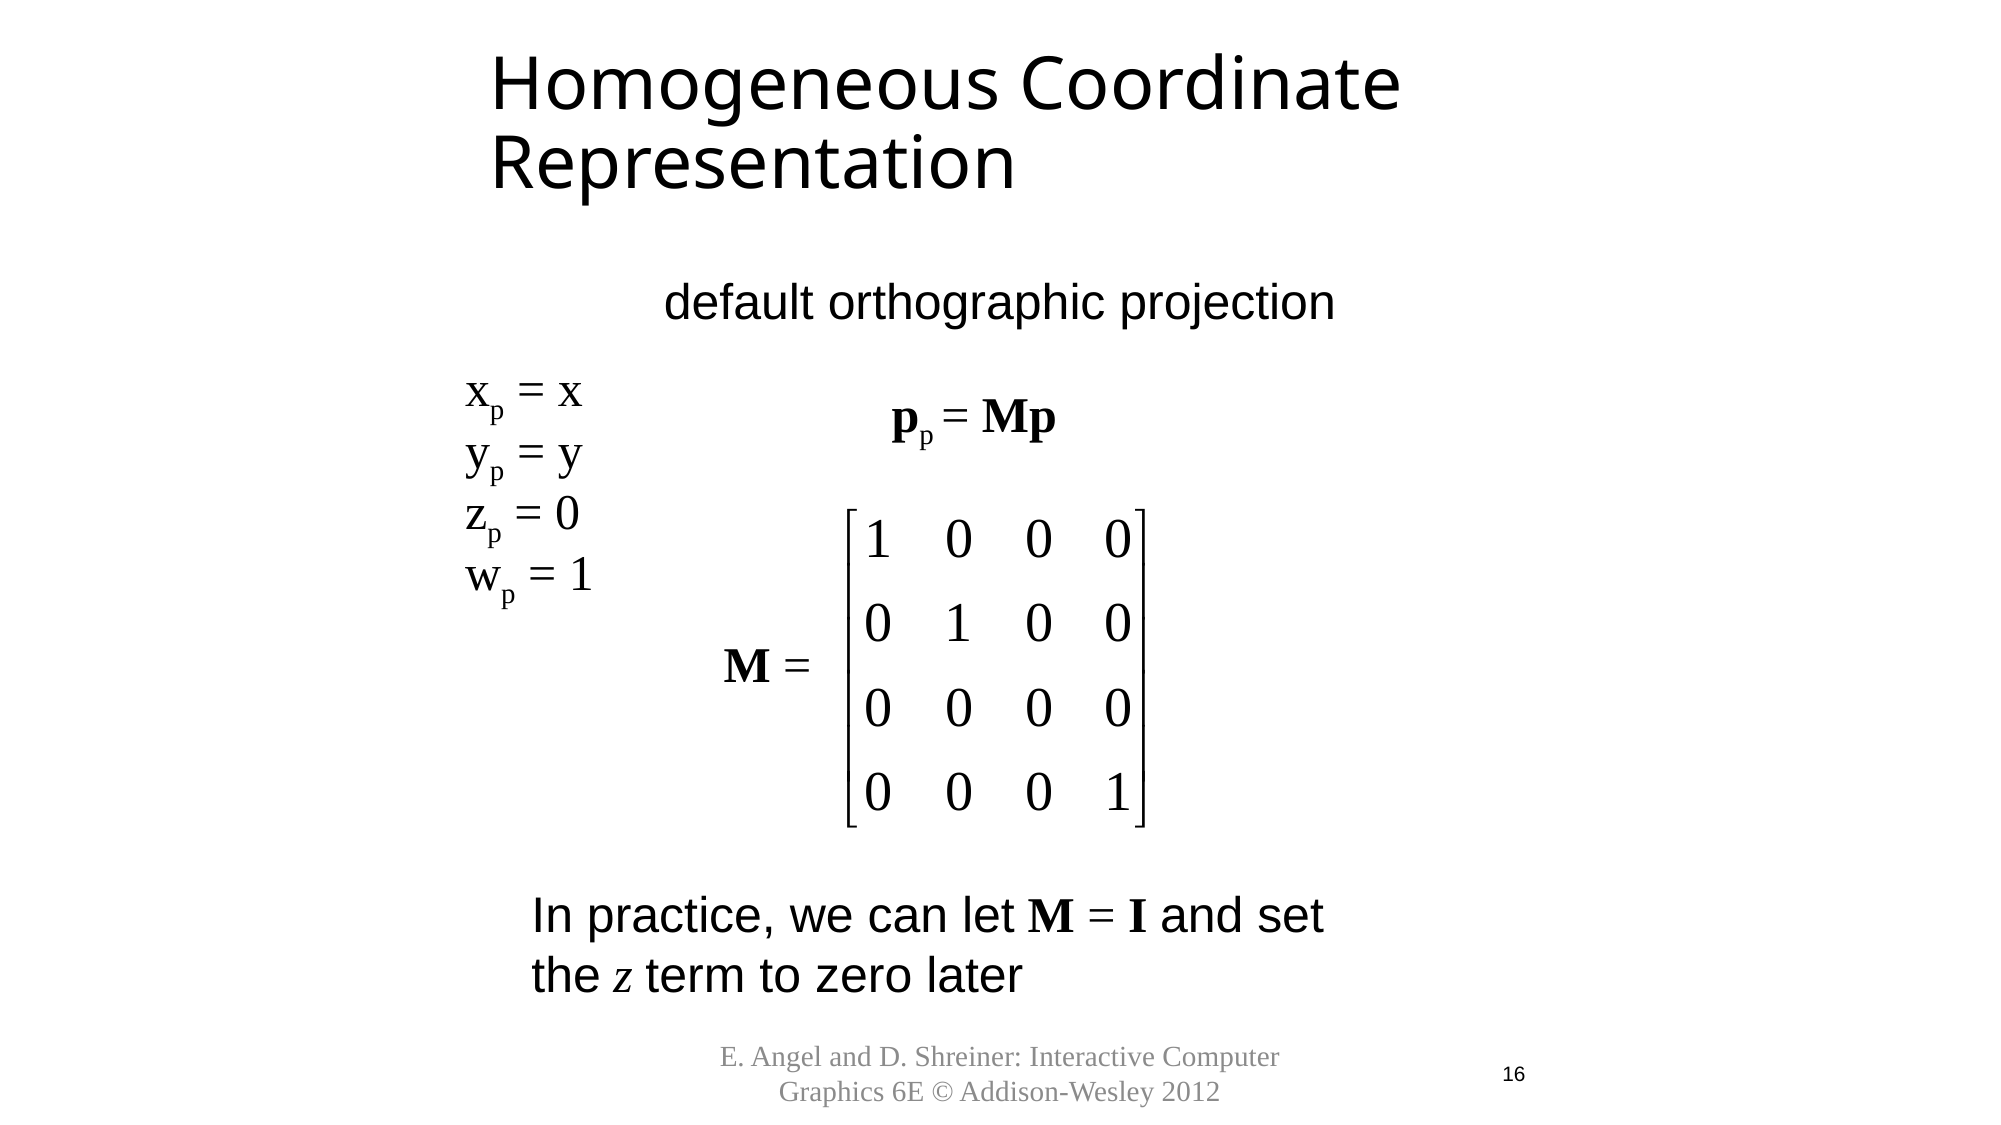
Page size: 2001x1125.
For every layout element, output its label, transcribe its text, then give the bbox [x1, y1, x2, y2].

title Homogeneous Coordinate Representation [474, 37, 1613, 213]
text_box In practice, we can let M = I and set the z term to zero later [516, 874, 1352, 1010]
text_box pp = Mp [876, 374, 1072, 458]
footer E. Angel and D. Shreiner: Interactive Computer Graphics 6E © Addison-Wesley 2012 [662, 1042, 1338, 1103]
list xp = x yp = y zp = 0 wp = 1 [450, 350, 675, 625]
slide_number 16 [1412, 1042, 1863, 1103]
text_box M = [708, 624, 833, 700]
text_box default orthographic projection [649, 262, 1351, 337]
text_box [833, 499, 1167, 838]
